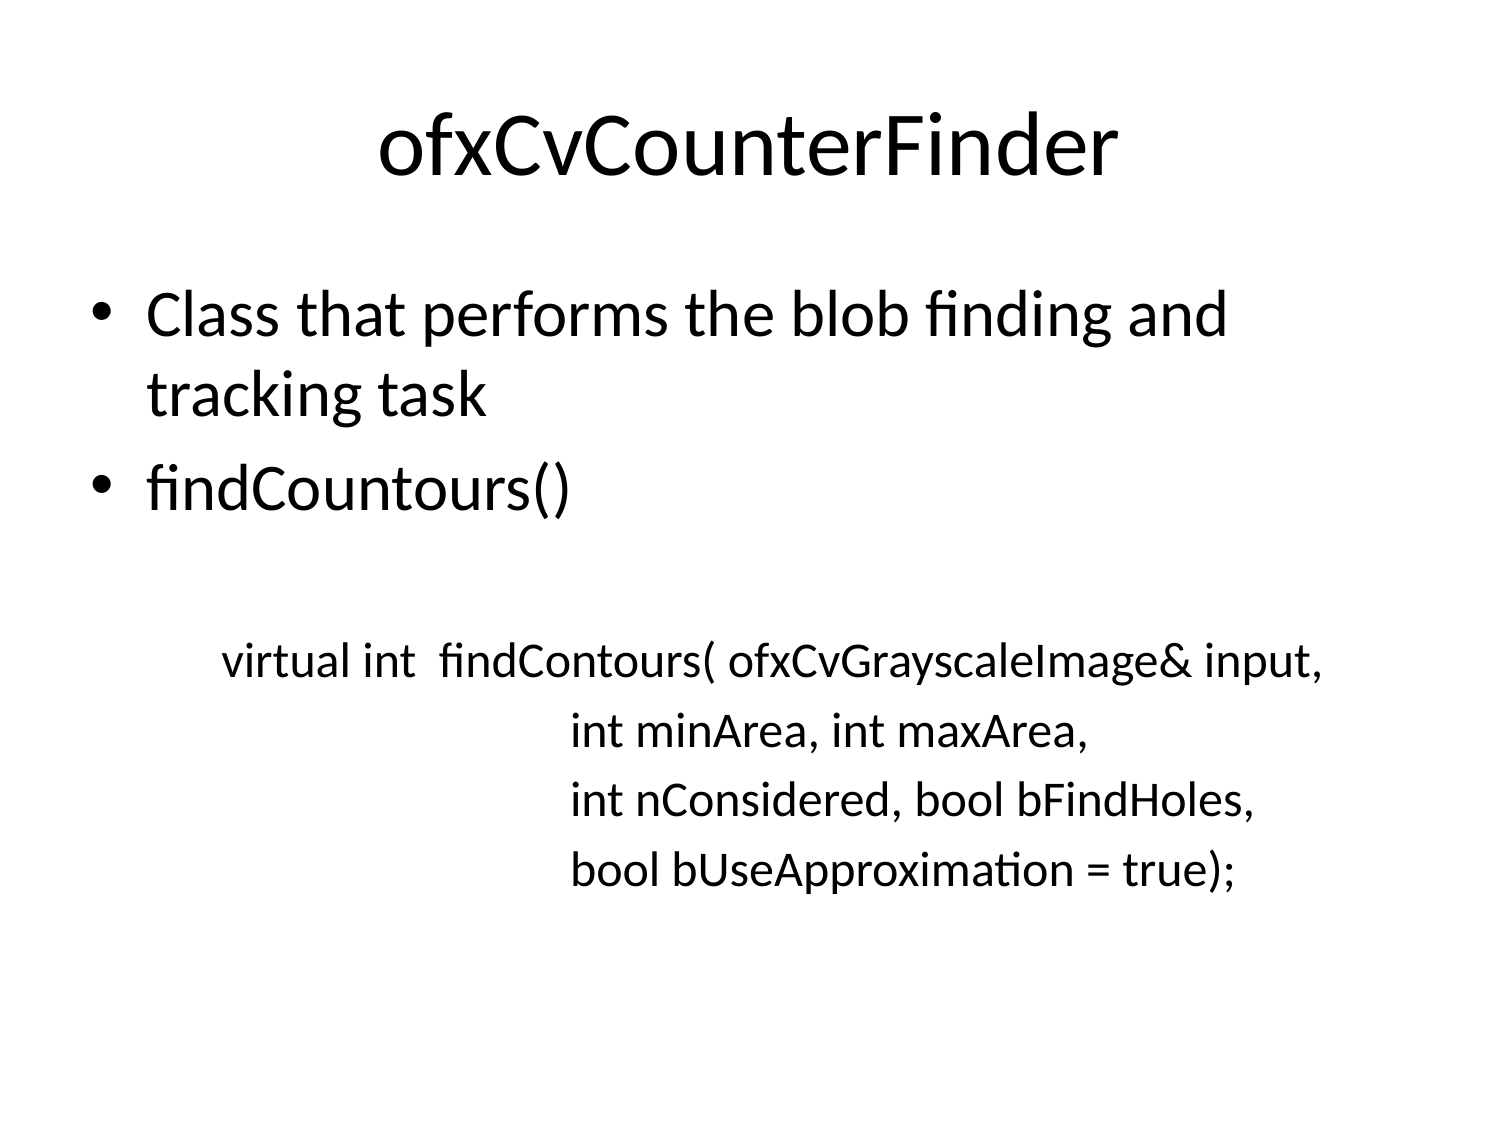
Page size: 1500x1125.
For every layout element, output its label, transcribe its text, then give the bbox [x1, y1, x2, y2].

list Class that performs the blob finding and tracking task findCountours() virtual int findContours( ofxCvGrayscaleImage& input, int minArea, int maxArea, int nConsidered, bool bFindHoles, bool bUseApproximation = true); [75, 262, 1425, 1005]
title ofxCvCounterFinder [75, 45, 1425, 233]
